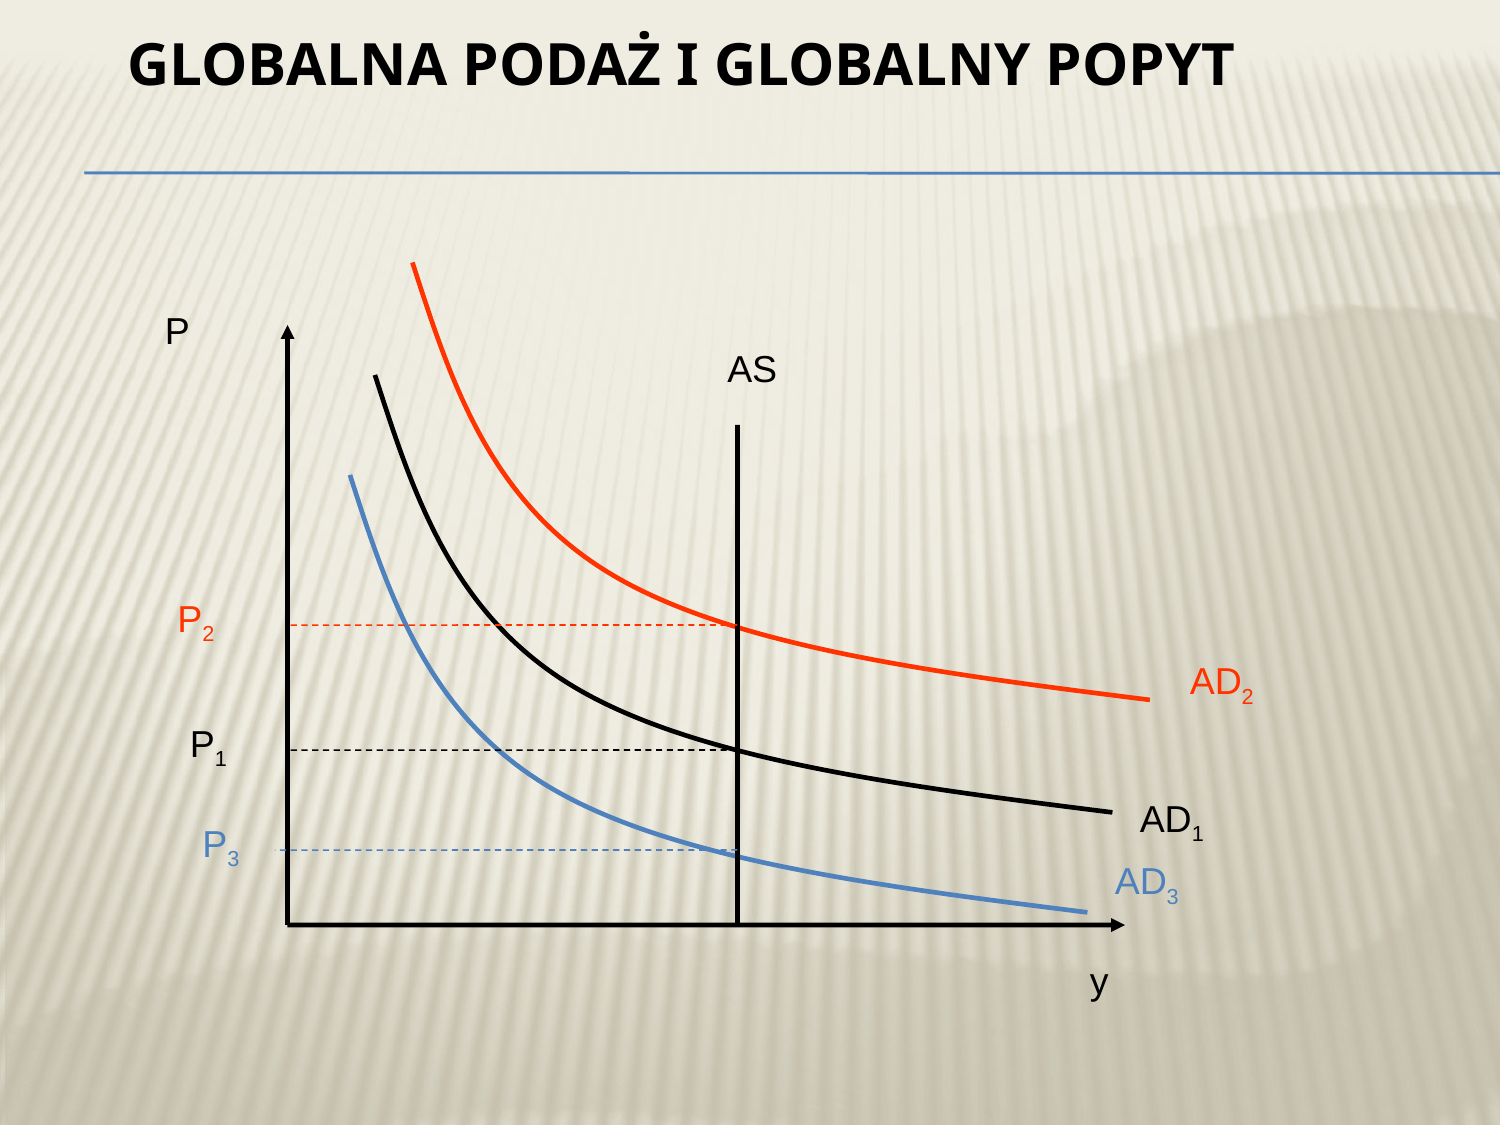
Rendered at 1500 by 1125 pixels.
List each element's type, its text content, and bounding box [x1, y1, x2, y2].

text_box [412, 262, 1326, 726]
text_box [149, 299, 1251, 1026]
title Globalna podaż i globalny popyt [112, 0, 1388, 125]
